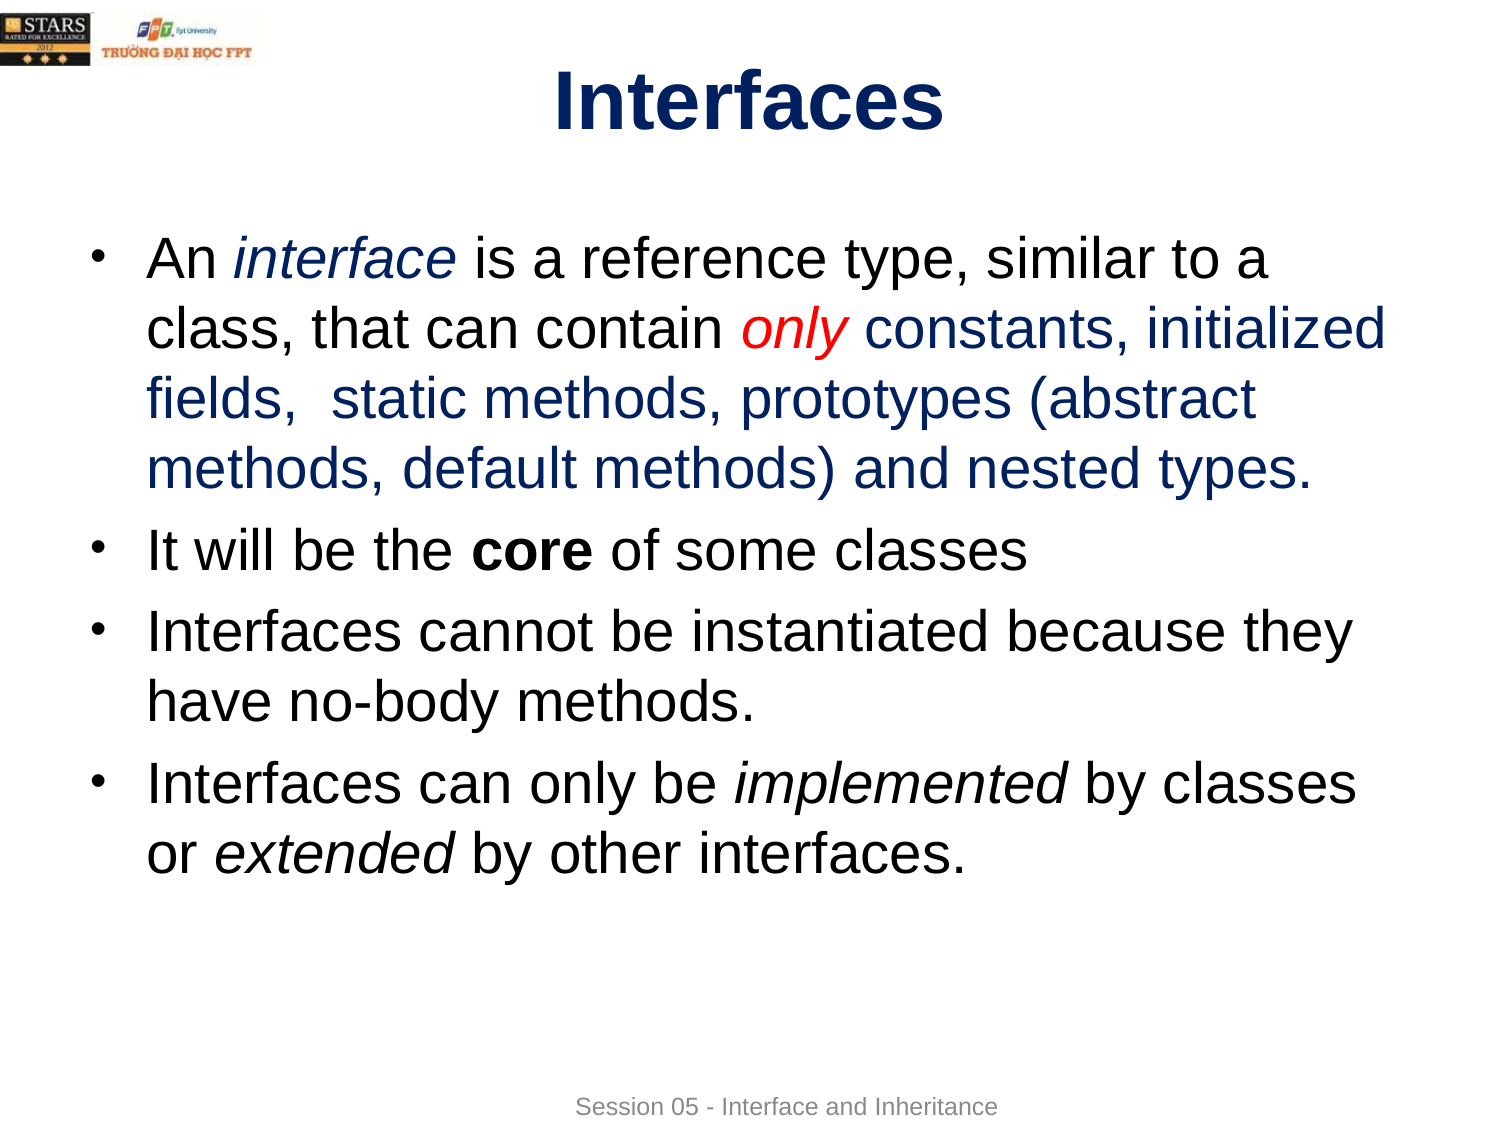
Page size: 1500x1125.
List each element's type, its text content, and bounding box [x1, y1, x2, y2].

title Interfaces [75, 37, 1425, 155]
list An interface is a reference type, similar to a class, that can contain only constants, initialized fields, static methods, prototypes (abstract methods, default methods) and nested types. It will be the core of some classes Interfaces cannot be instantiated because they have no-body methods. Interfaces can only be implemented by classes or extended by other interfaces. [75, 212, 1425, 1005]
footer Session 05 - Interface and Inheritance [337, 1084, 1238, 1125]
picture [0, 12, 263, 66]
